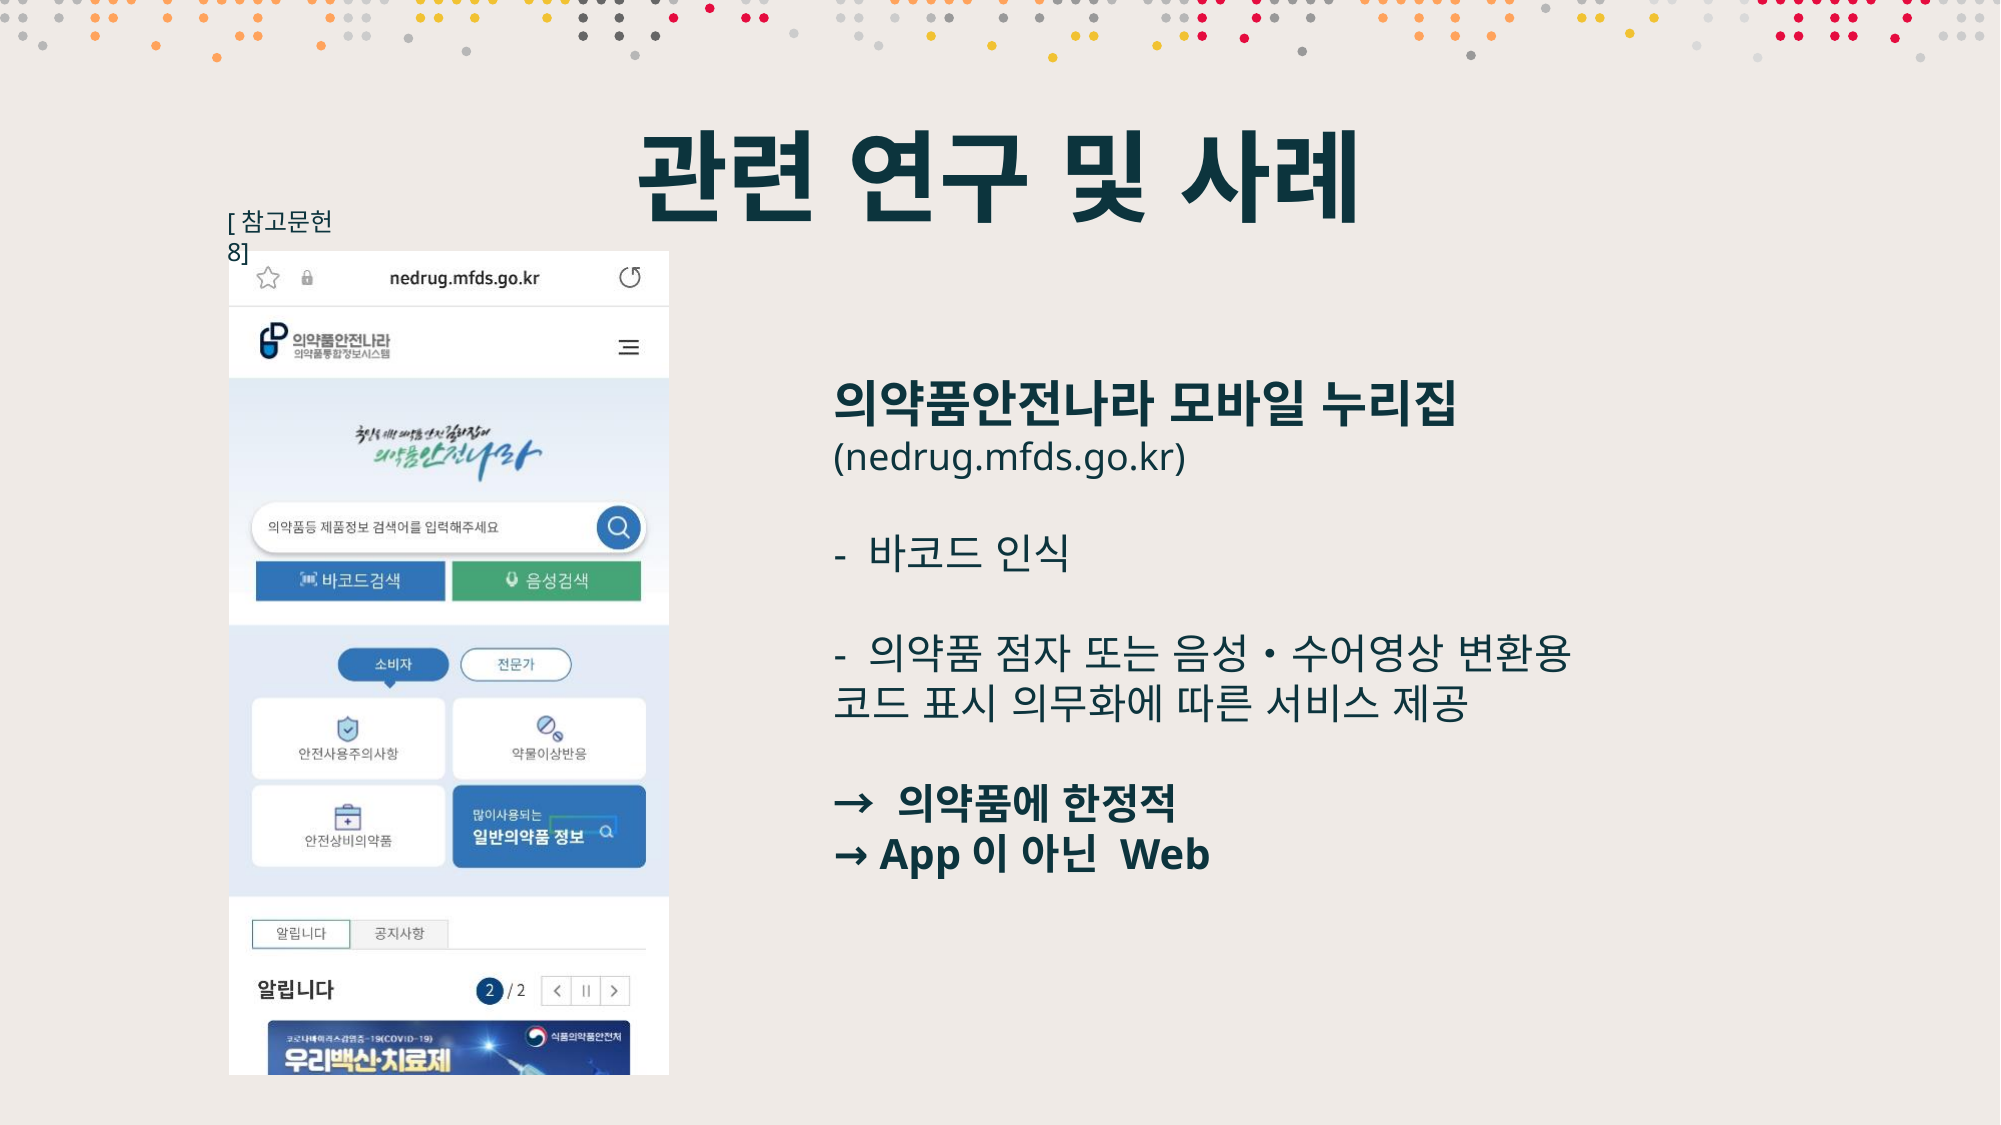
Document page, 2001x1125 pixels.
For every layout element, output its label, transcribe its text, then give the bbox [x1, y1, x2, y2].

text_box [참고문헌8] [207, 223, 377, 251]
picture [229, 251, 669, 1075]
title 관련 연구 및 사례 [156, 117, 1844, 252]
text_box 의약품안전나라 모바일 누리집 (nedrug.mfds.go.kr) - 바코드 인식 - 의약품 점자 또는 음성‧수어영상 변환용 코드 표시 의무화에 따른 서비스 제공 → 의약품에 한정적 → App이 아닌 Web [813, 319, 1666, 932]
